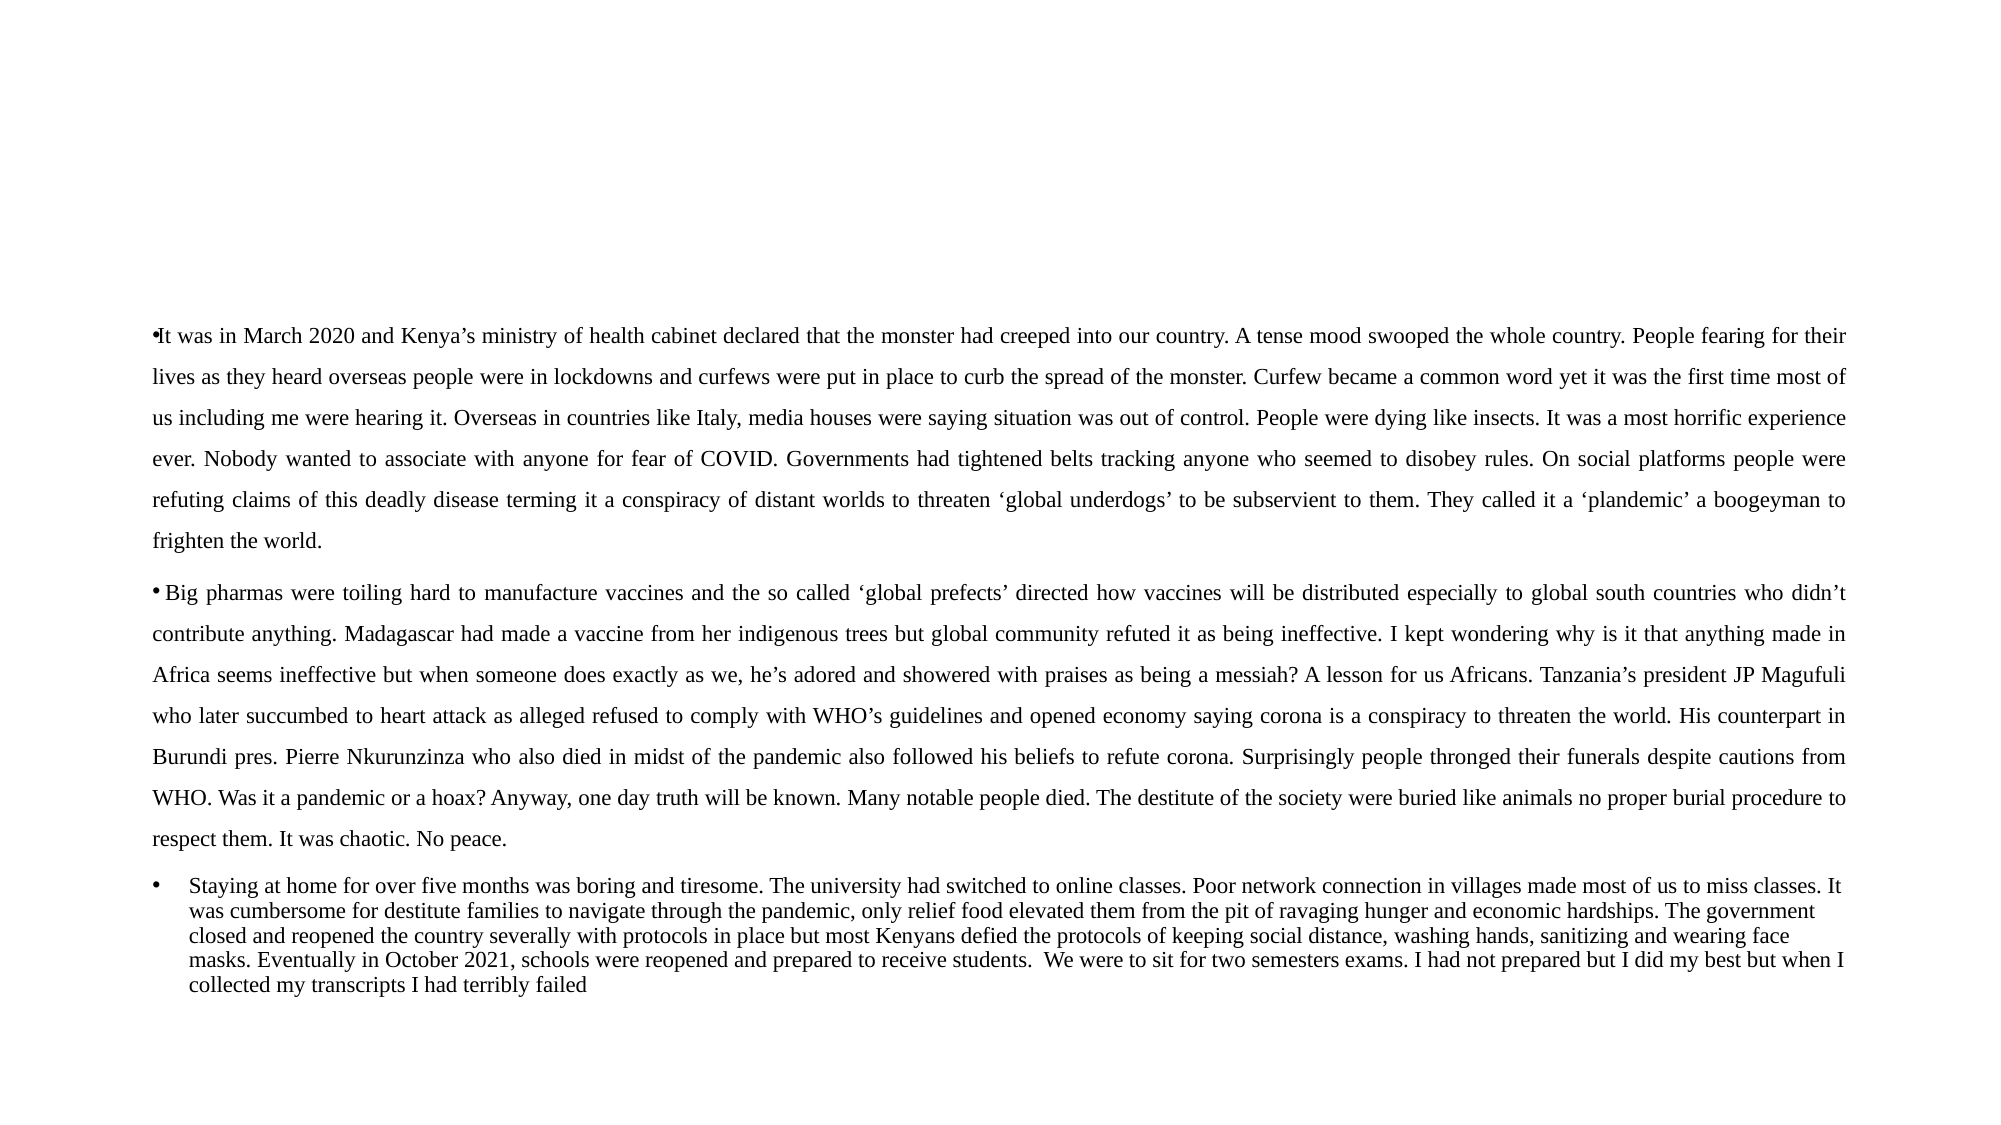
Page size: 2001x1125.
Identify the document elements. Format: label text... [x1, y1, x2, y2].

list It was in March 2020 and Kenya’s ministry of health cabinet declared that the monster had creeped into our country. A tense mood swooped the whole country. People fearing for their lives as they heard overseas people were in lockdowns and curfews were put in place to curb the spread of the monster. Curfew became a common word yet it was the first time most of us including me were hearing it. Overseas in countries like Italy, media houses were saying situation was out of control. People were dying like insects. It was a most horrific experience ever. Nobody wanted to associate with anyone for fear of COVID. Governments had tightened belts tracking anyone who seemed to disobey rules. On social platforms people were refuting claims of this deadly disease terming it a conspiracy of distant worlds to threaten ‘global underdogs’ to be subservient to them. They called it a ‘plandemic’ a boogeyman to frighten the world. Big pharmas were toiling hard to manufacture vaccines and the so called ‘global prefects’ directed how vaccines will be distributed especially to global south countries who didn’t contribute anything. Madagascar had made a vaccine from her indigenous trees but global community refuted it as being ineffective. I kept wondering why is it that anything made in Africa seems ineffective but when someone does exactly as we, he’s adored and showered with praises as being a messiah? A lesson for us Africans. Tanzania’s president JP Magufuli who later succumbed to heart attack as alleged refused to comply with WHO’s guidelines and opened economy saying corona is a conspiracy to threaten the world. His counterpart in Burundi pres. Pierre Nkurunzinza who also died in midst of the pandemic also followed his beliefs to refute corona. Surprisingly people thronged their funerals despite cautions from WHO. Was it a pandemic or a hoax? Anyway, one day truth will be known. Many notable people died. The destitute of the society were buried like animals no proper burial procedure to respect them. It was chaotic. No peace. Staying at home for over five months was boring and tiresome. The university had switched to online classes. Poor network connection in villages made most of us to miss classes. It was cumbersome for destitute families to navigate through the pandemic, only relief food elevated them from the pit of ravaging hunger and economic hardships. The government closed and reopened the country severally with protocols in place but most Kenyans defied the protocols of keeping social distance, washing hands, sanitizing and wearing face masks. Eventually in October 2021, schools were reopened and prepared to receive students. We were to sit for two semesters exams. I had not prepared but I did my best but when I collected my transcripts I had terribly failed [137, 299, 1863, 1014]
